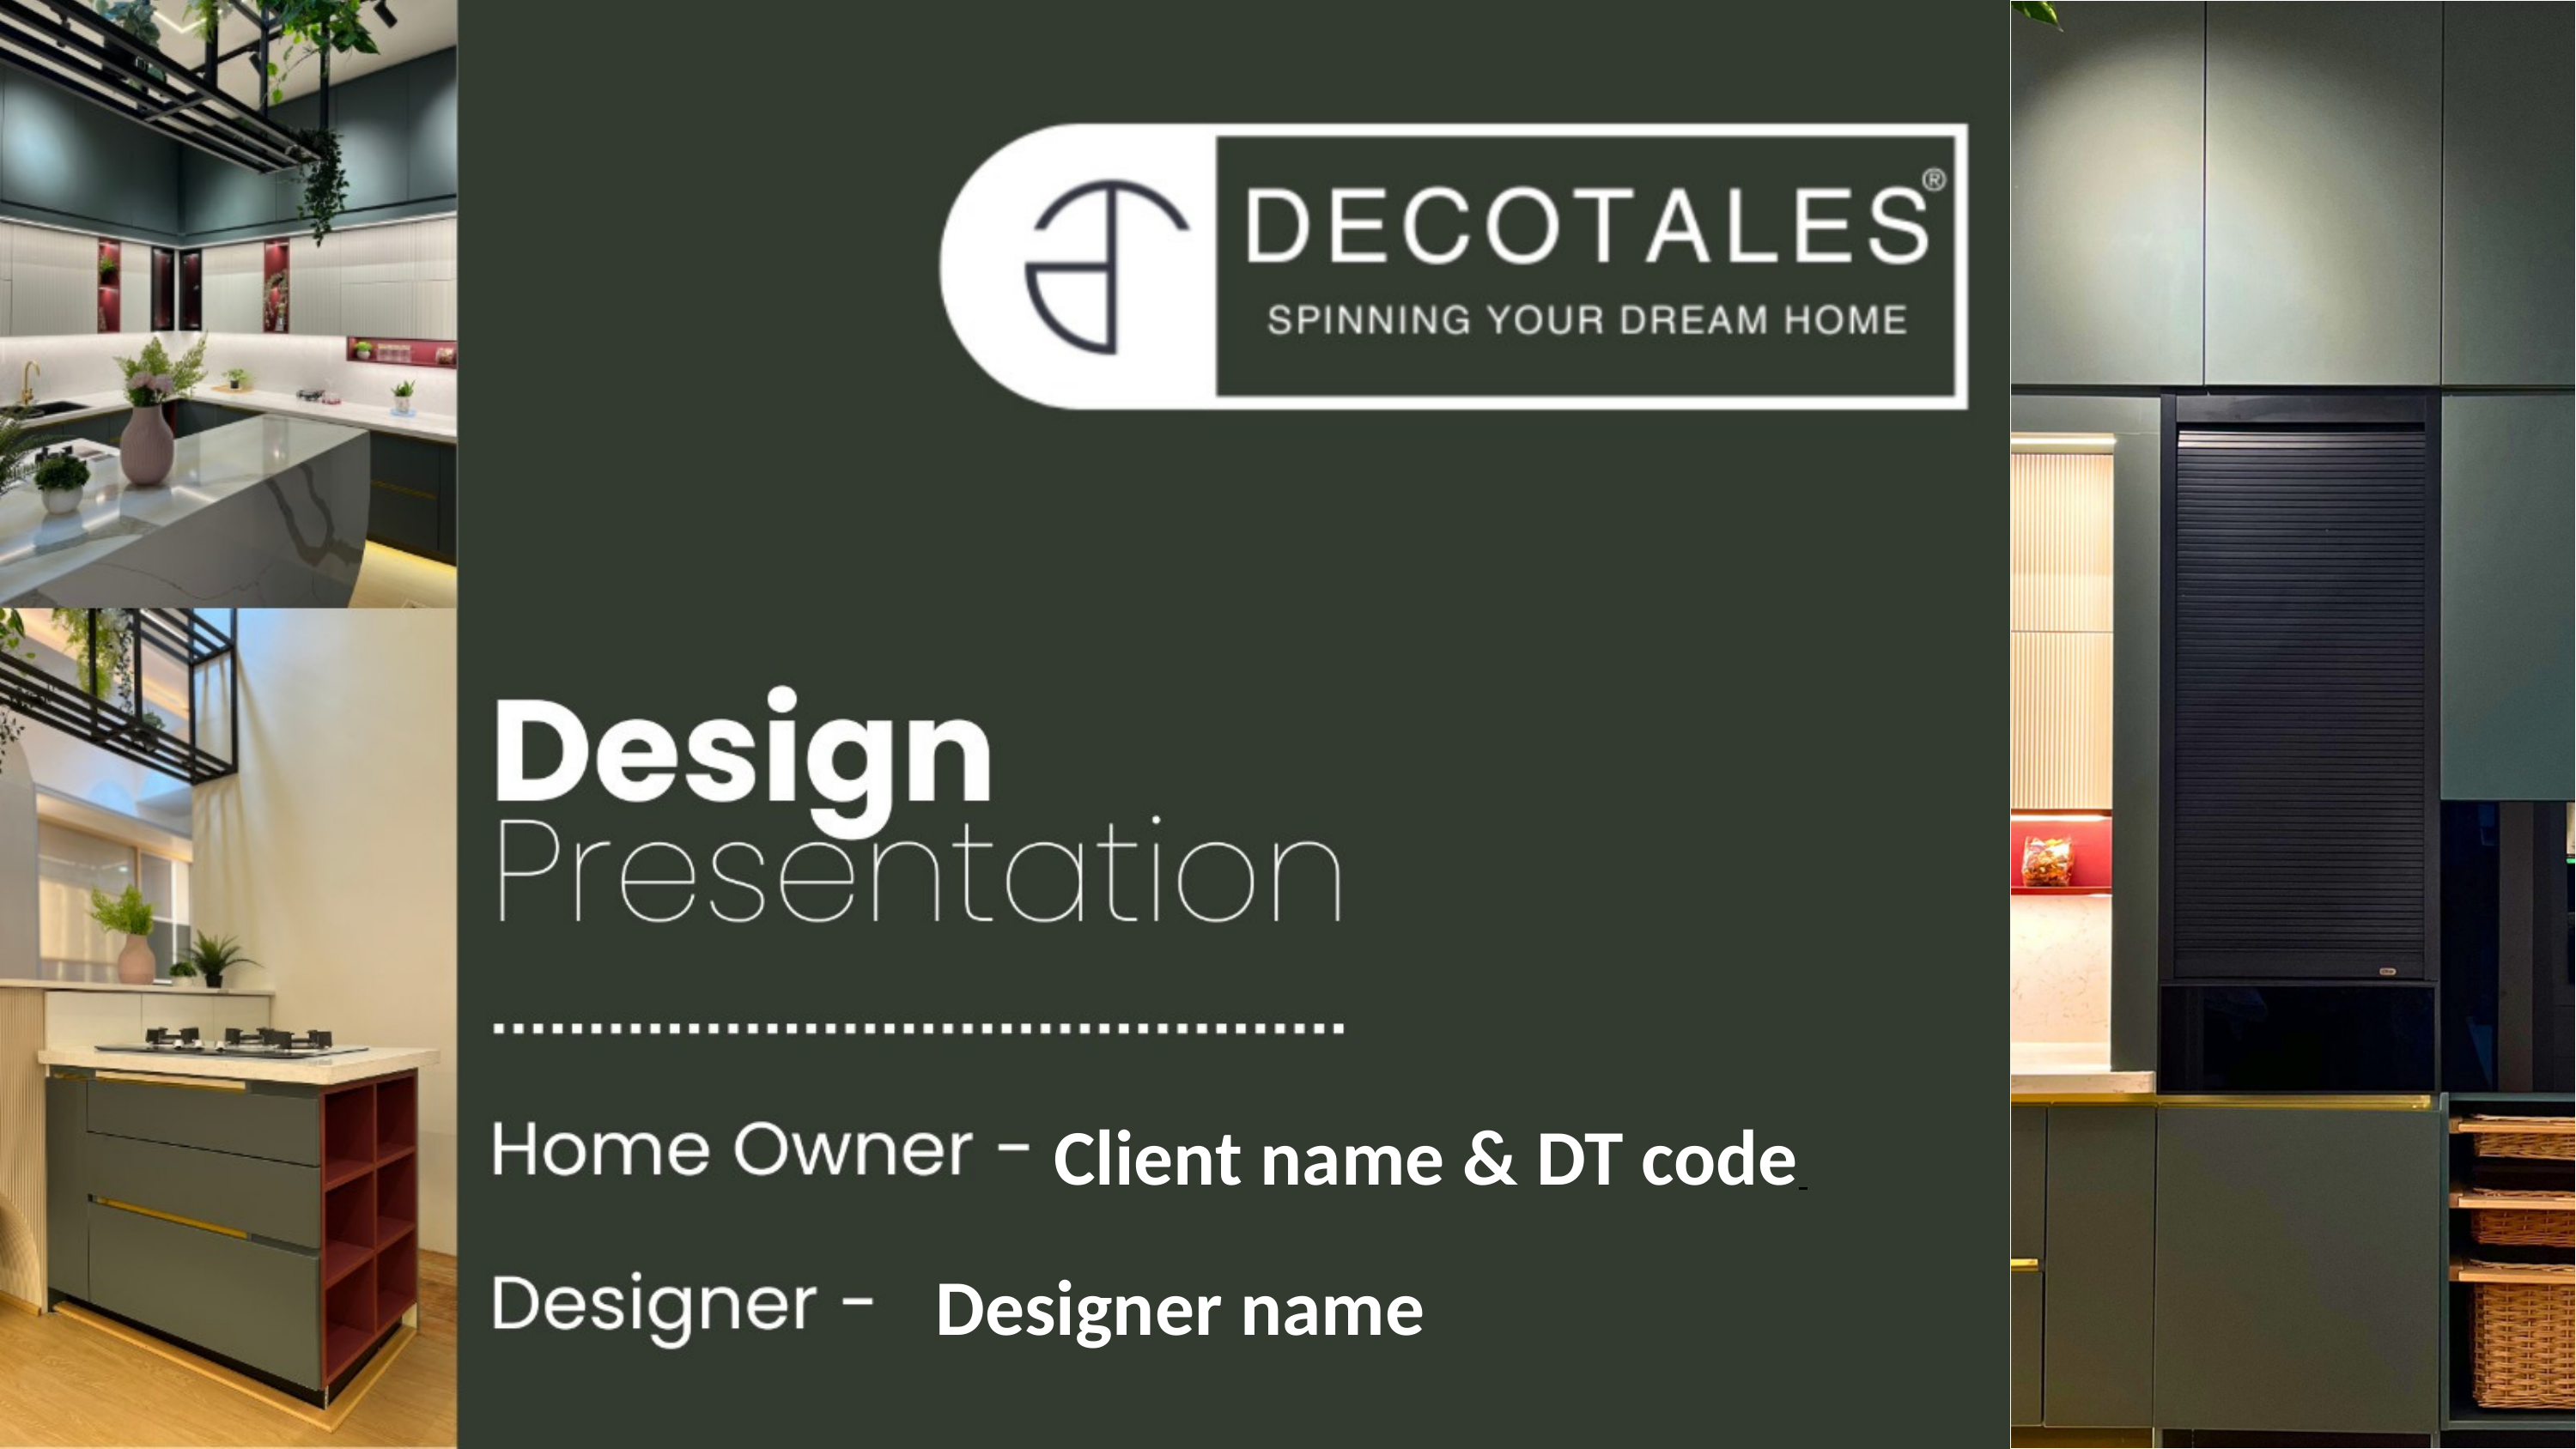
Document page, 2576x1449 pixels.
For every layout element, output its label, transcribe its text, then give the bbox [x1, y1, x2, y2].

text_box [0, 0, 2010, 1449]
text_box Designer name [922, 1250, 2211, 1357]
text_box Client name & DT code [1041, 1100, 2330, 1207]
text_box [2010, 0, 2576, 1449]
